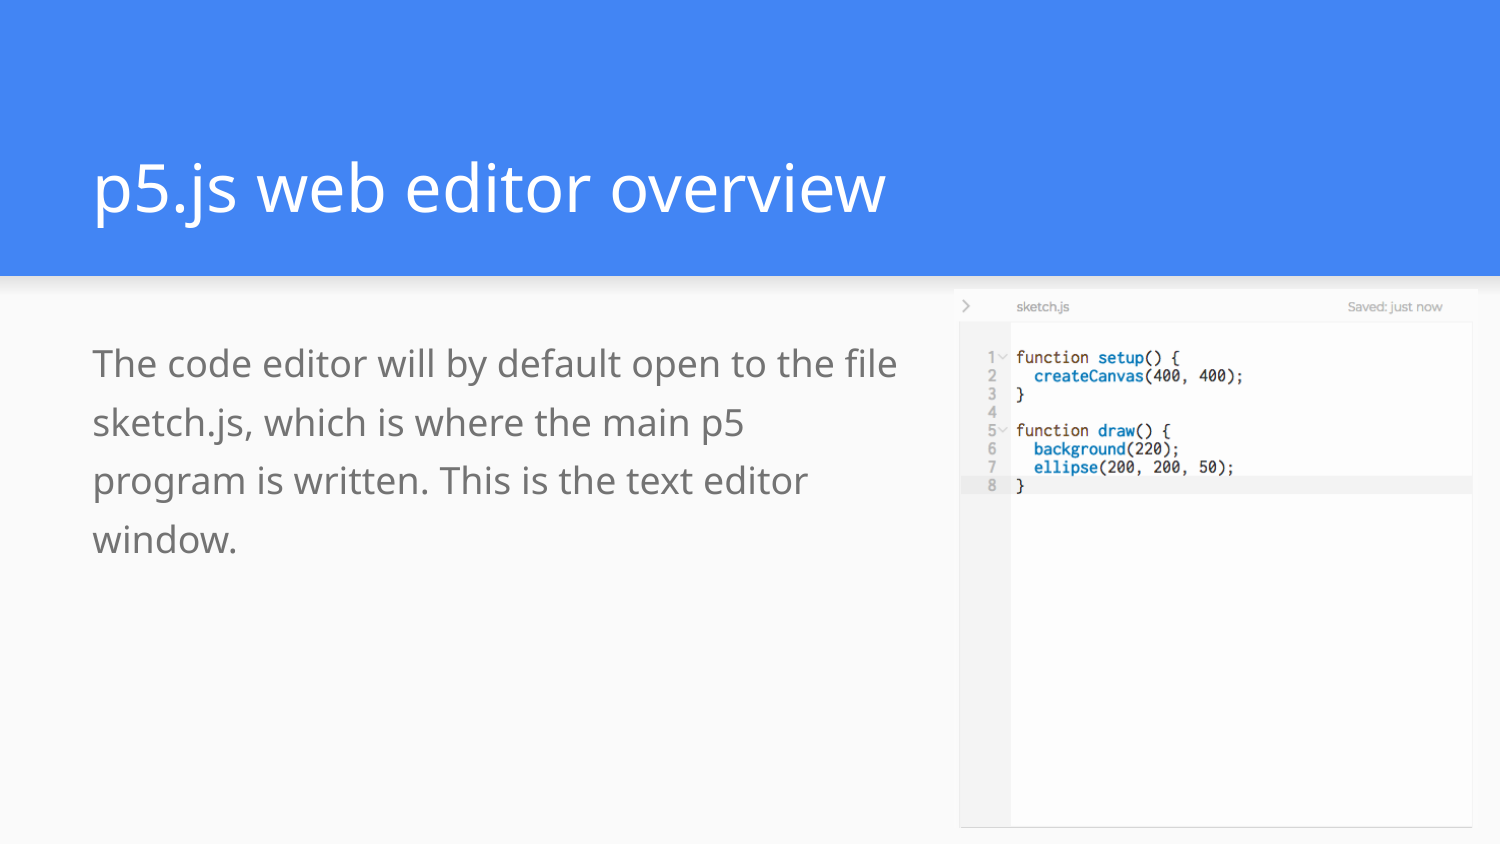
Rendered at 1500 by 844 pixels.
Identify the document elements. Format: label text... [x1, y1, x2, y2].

list The code editor will by default open to the file sketch.js, which is where the main p5 program is written. This is the text editor window. [77, 314, 925, 760]
picture [954, 289, 1478, 828]
title p5.js web editor overview [77, 121, 1427, 248]
